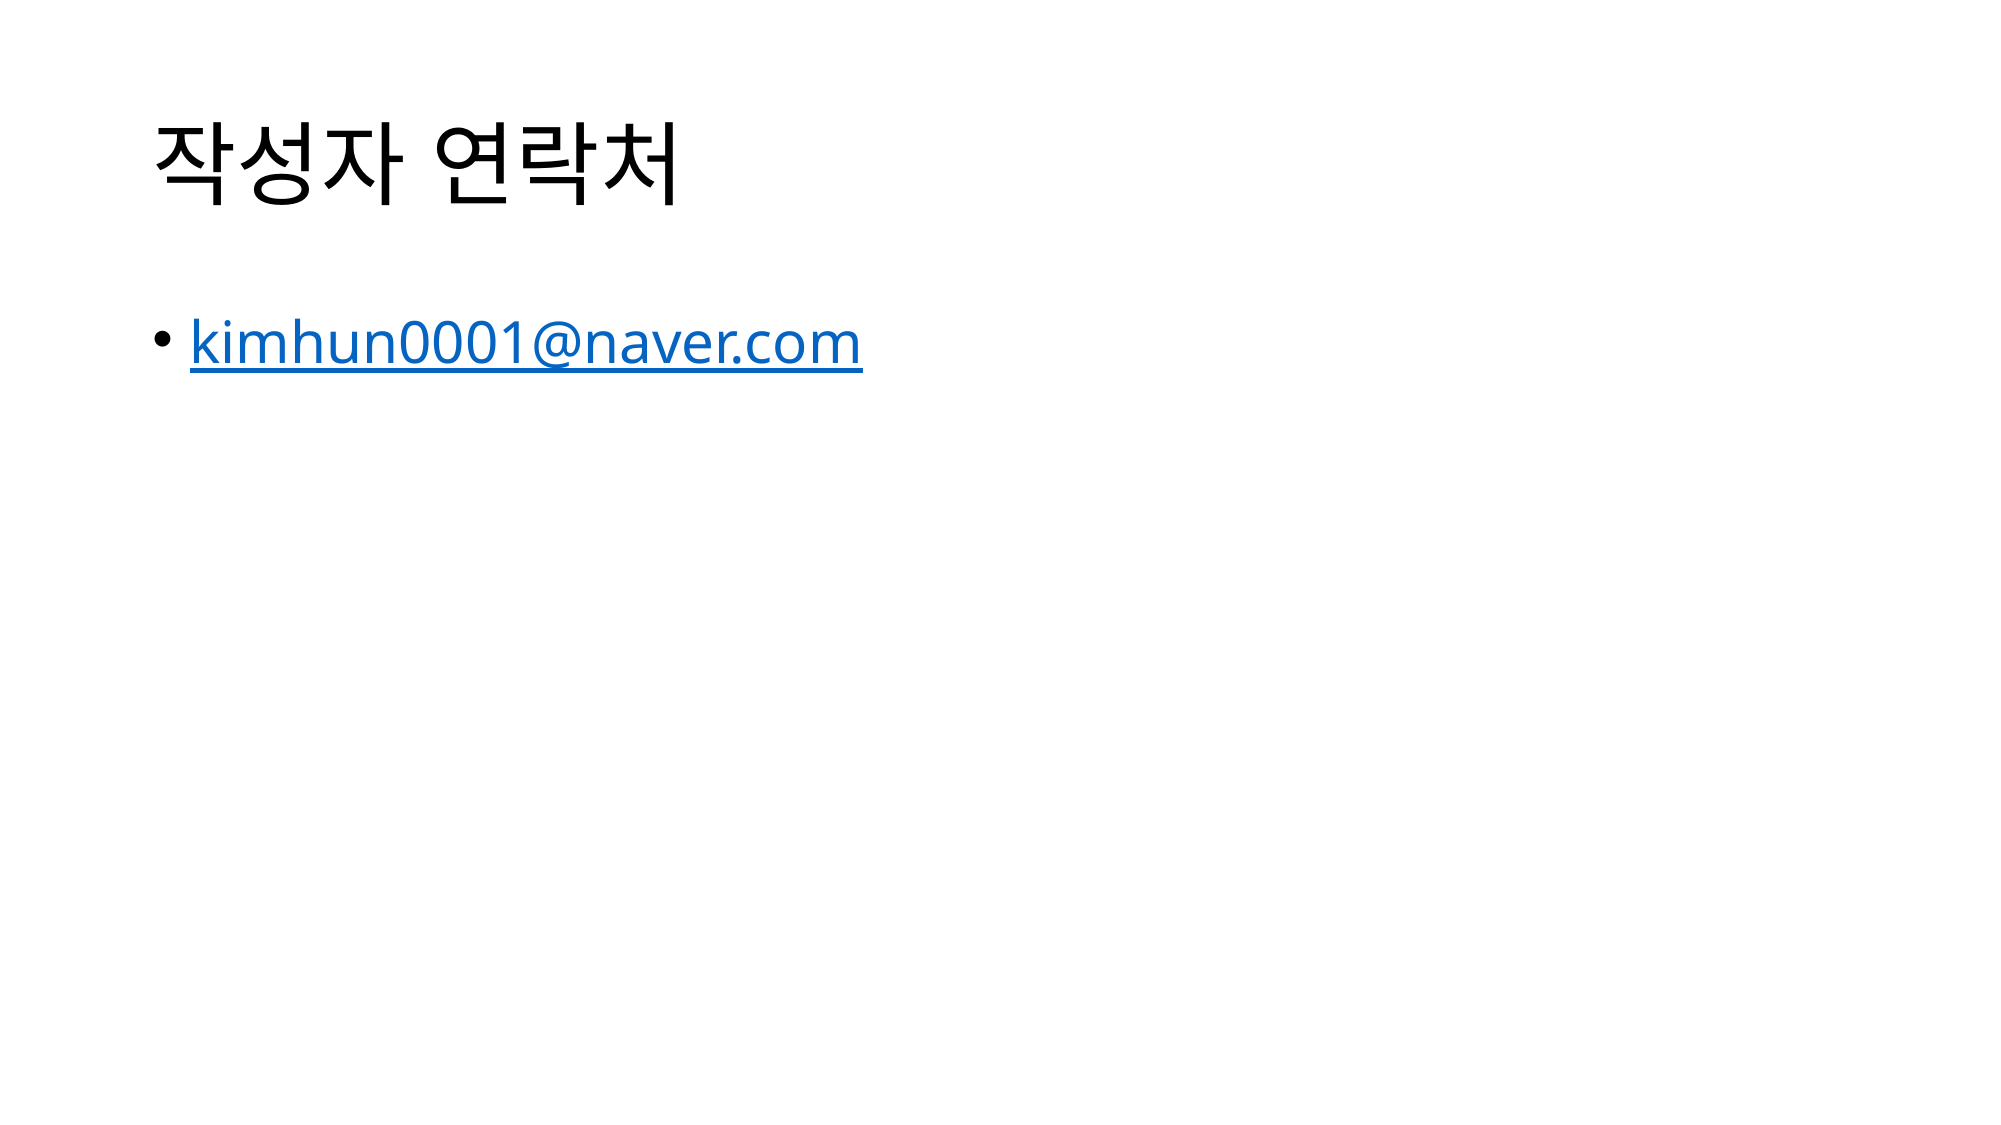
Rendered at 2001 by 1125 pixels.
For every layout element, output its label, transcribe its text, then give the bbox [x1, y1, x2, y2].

title 작성자 연락처 [137, 59, 1863, 278]
list kimhun0001@naver.com [137, 299, 1863, 1014]
